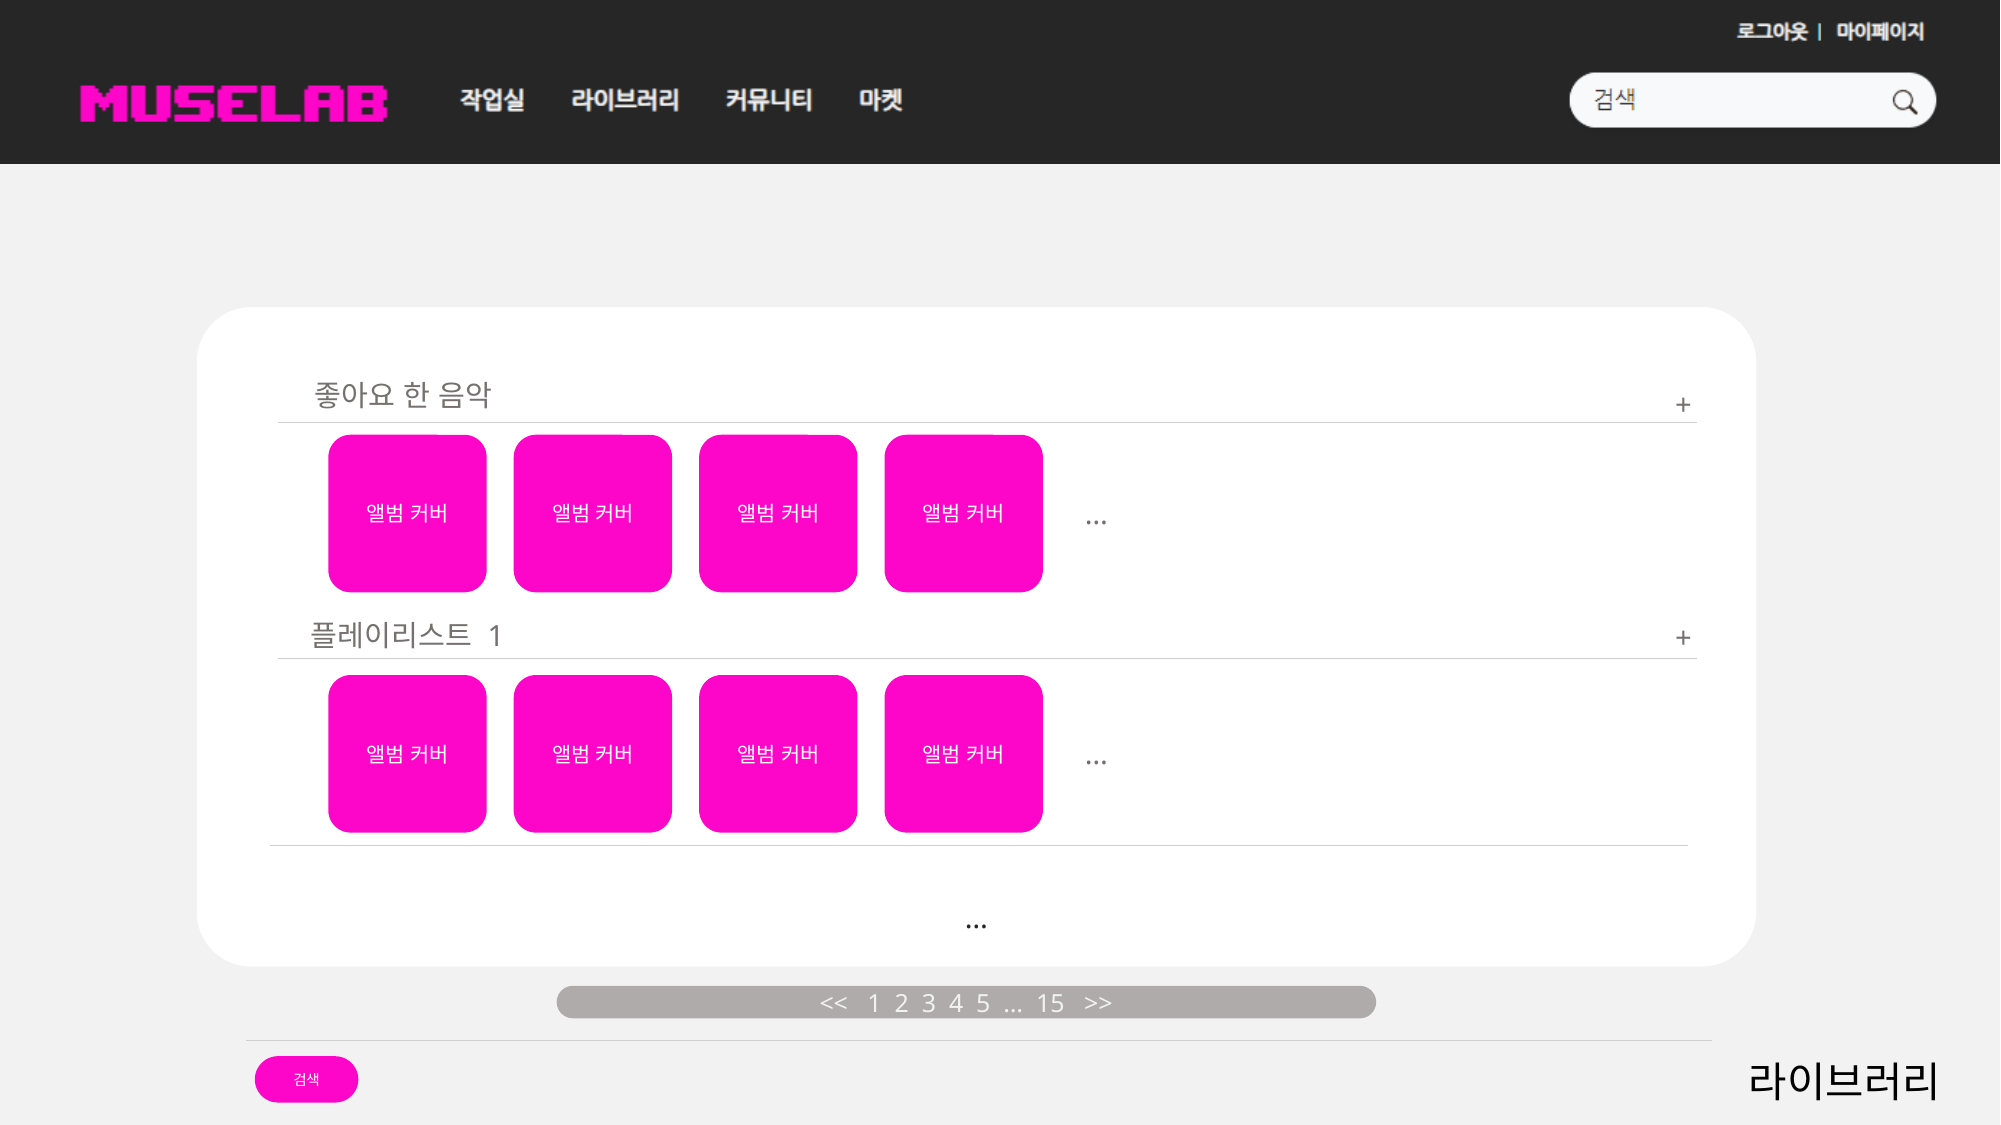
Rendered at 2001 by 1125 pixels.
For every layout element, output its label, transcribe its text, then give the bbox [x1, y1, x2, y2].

text_box 검색 [253, 1055, 360, 1104]
picture [0, 0, 2000, 164]
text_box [328, 434, 1329, 593]
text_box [328, 675, 1329, 833]
text_box << 1 2 3 4 5 … 15 >> [555, 984, 1378, 1020]
text_box 라이브러리 [1626, 1048, 2000, 1114]
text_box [196, 307, 1757, 967]
